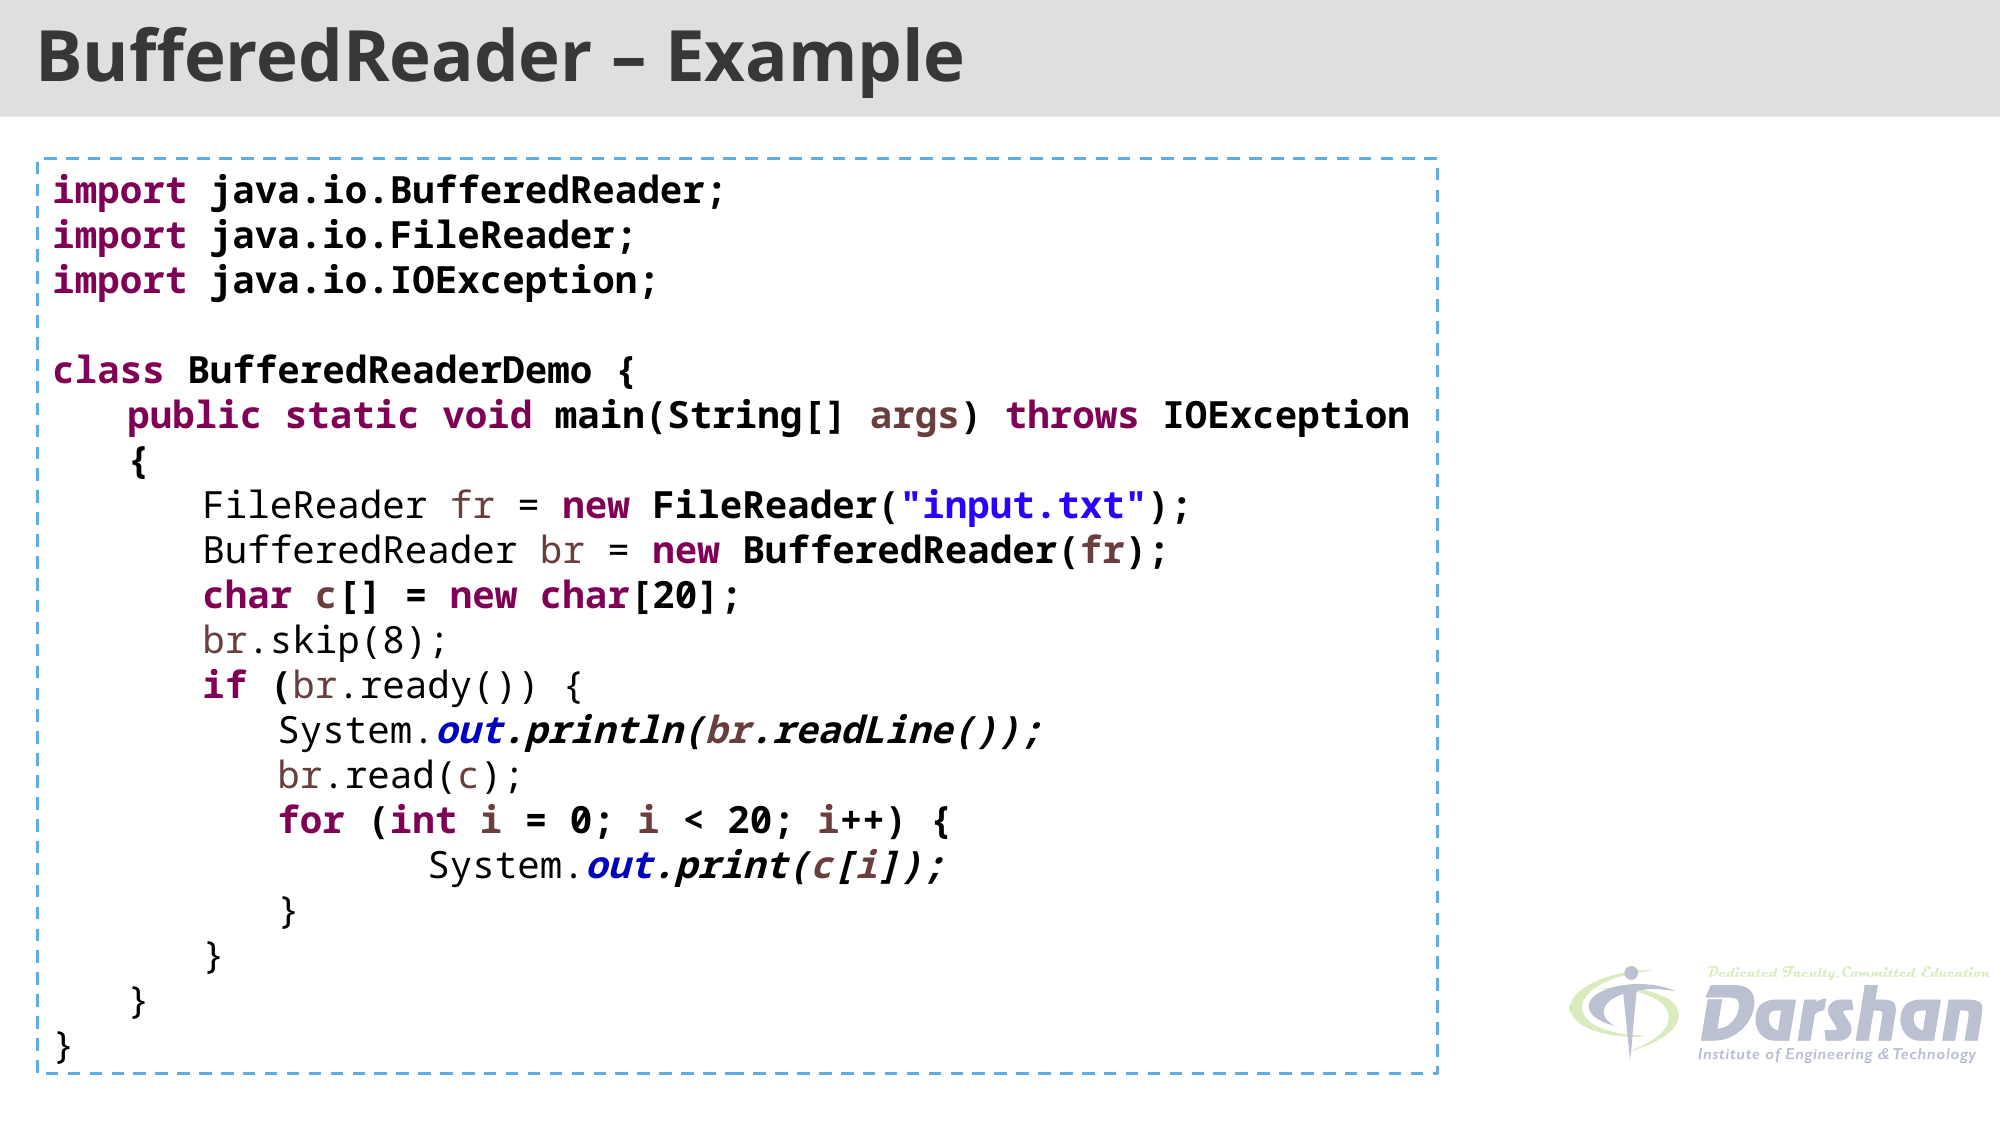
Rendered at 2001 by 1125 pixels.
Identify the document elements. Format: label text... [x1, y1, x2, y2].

text_box import java.io.BufferedReader; import java.io.FileReader; import java.io.IOException; class BufferedReaderDemo { public static void main(String[] args) throws IOException { FileReader fr = new FileReader("input.txt"); BufferedReader br = new BufferedReader(fr); char c[] = new char[20]; br.skip(8); if (br.ready()) { System.out.println(br.readLine()); br.read(c); for (int i = 0; i < 20; i++) { System.out.print(c[i]); } } } } [37, 158, 1438, 1074]
title BufferedReader – Example [0, 0, 2000, 117]
